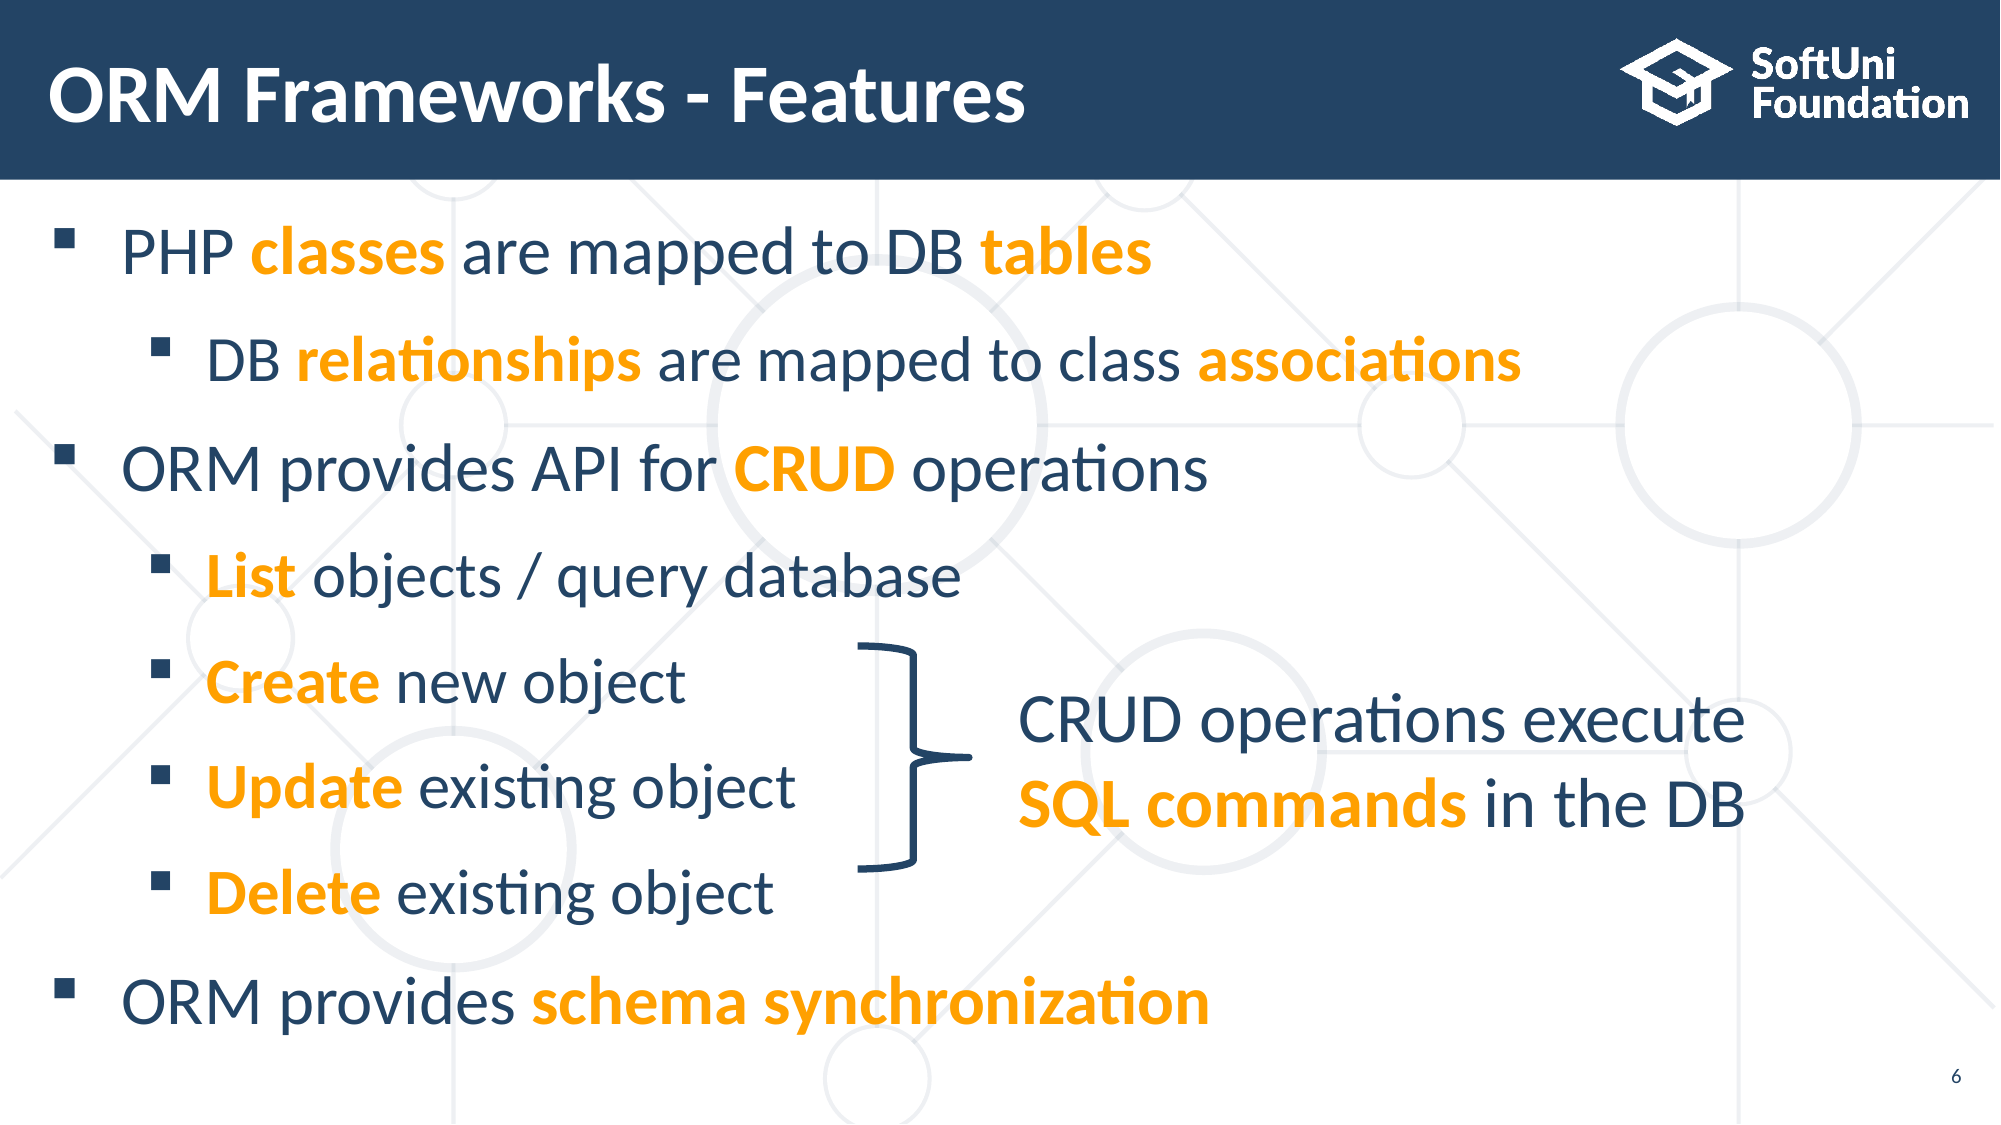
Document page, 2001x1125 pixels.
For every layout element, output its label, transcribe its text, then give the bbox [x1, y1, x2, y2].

picture [1619, 38, 1968, 126]
list PHP classes are mapped to DB tables DB relationships are mapped to class associations ORM provides API for CRUD operations List objects / query database Create new object Update existing object Delete existing object ORM provides schema synchronization [31, 196, 1970, 1050]
text_box [857, 645, 970, 870]
title ORM Frameworks - Features [31, 16, 1591, 162]
text_box CRUD operations execute SQL commands in the DB [1003, 664, 1763, 849]
slide_number 6 [1897, 1049, 1968, 1101]
